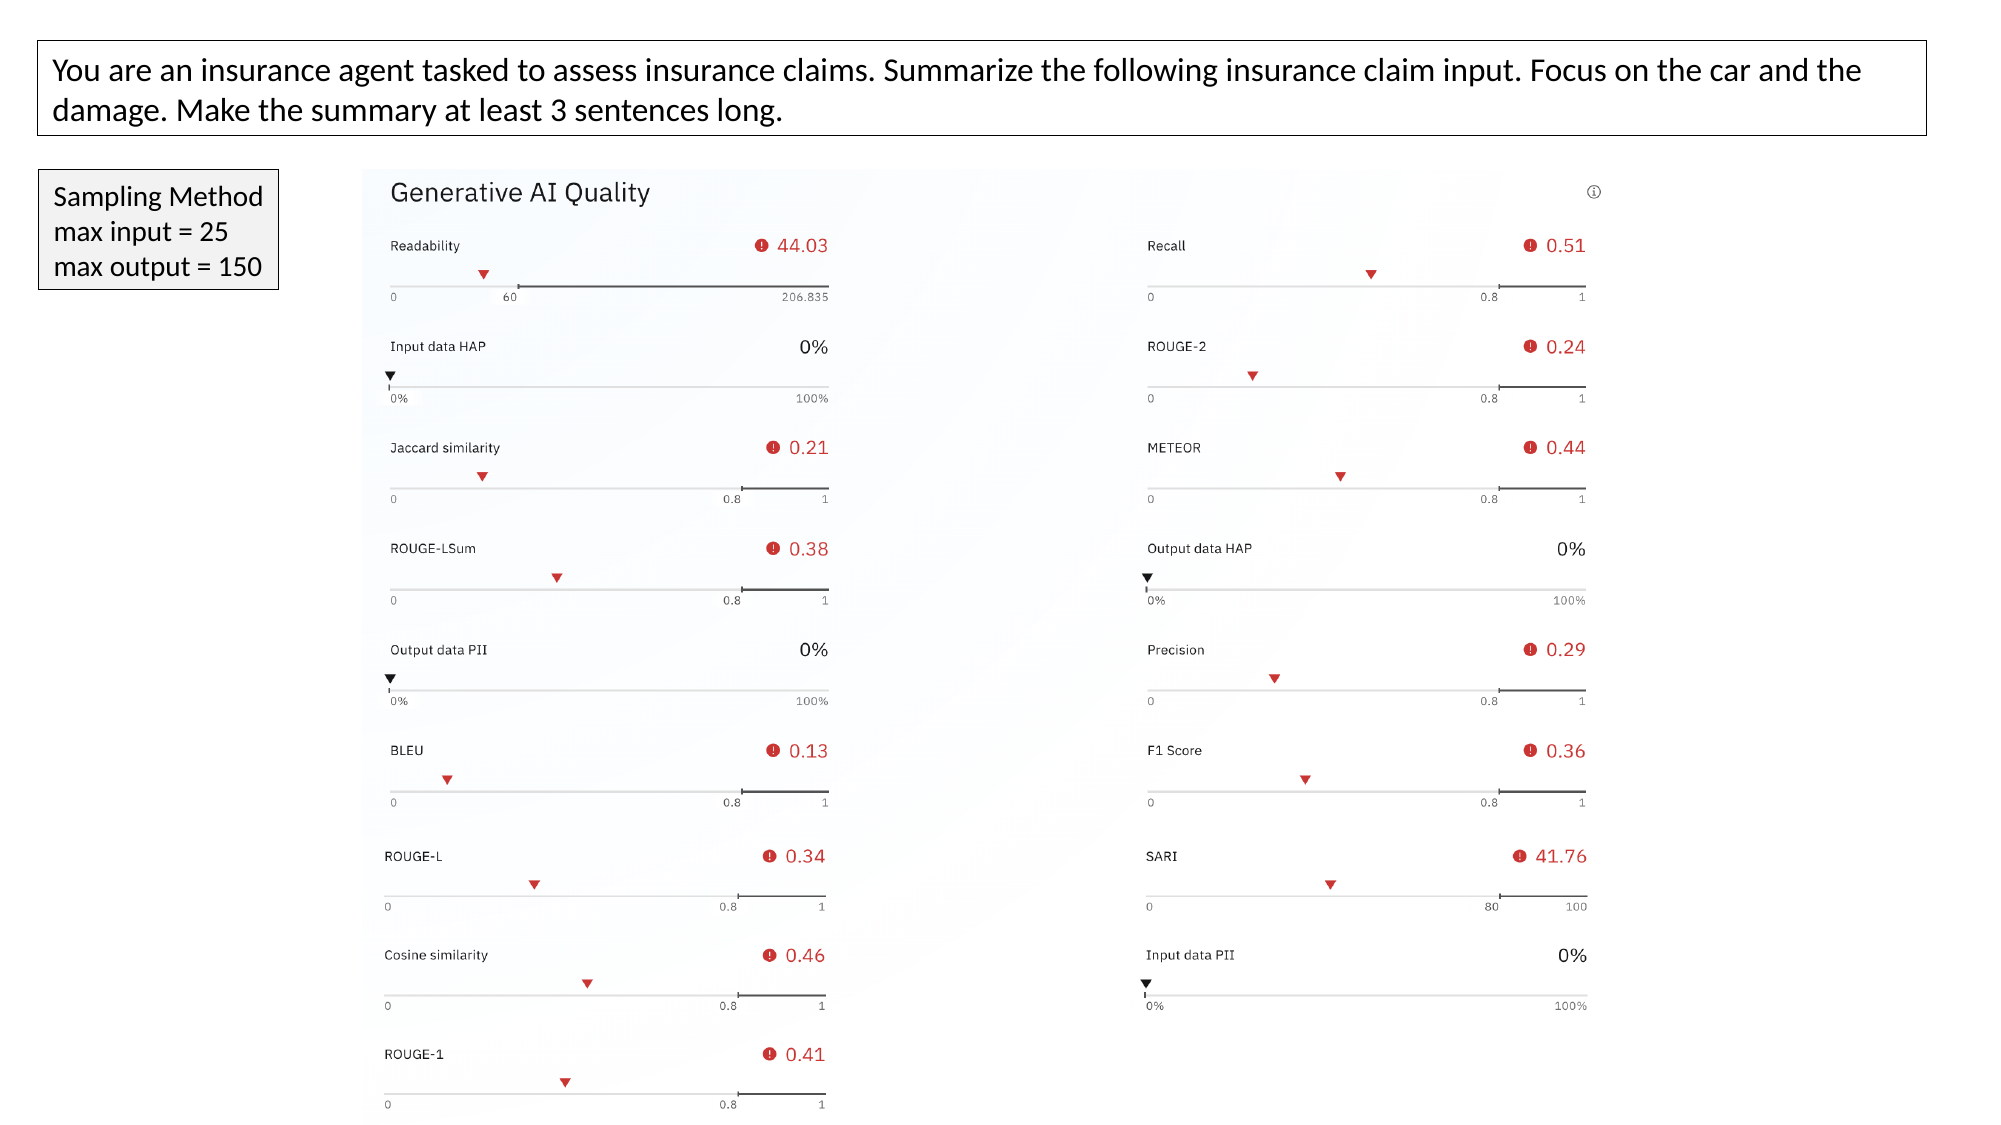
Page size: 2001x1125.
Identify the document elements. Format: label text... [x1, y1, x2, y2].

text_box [362, 169, 1638, 1125]
text_box Sampling Method max input = 25 max output = 150 [38, 169, 279, 290]
text_box You are an insurance agent tasked to assess insurance claims. Summarize the following insurance claim input. Focus on the car and the damage. Make the summary at least 3 sentences long. [37, 40, 1927, 136]
